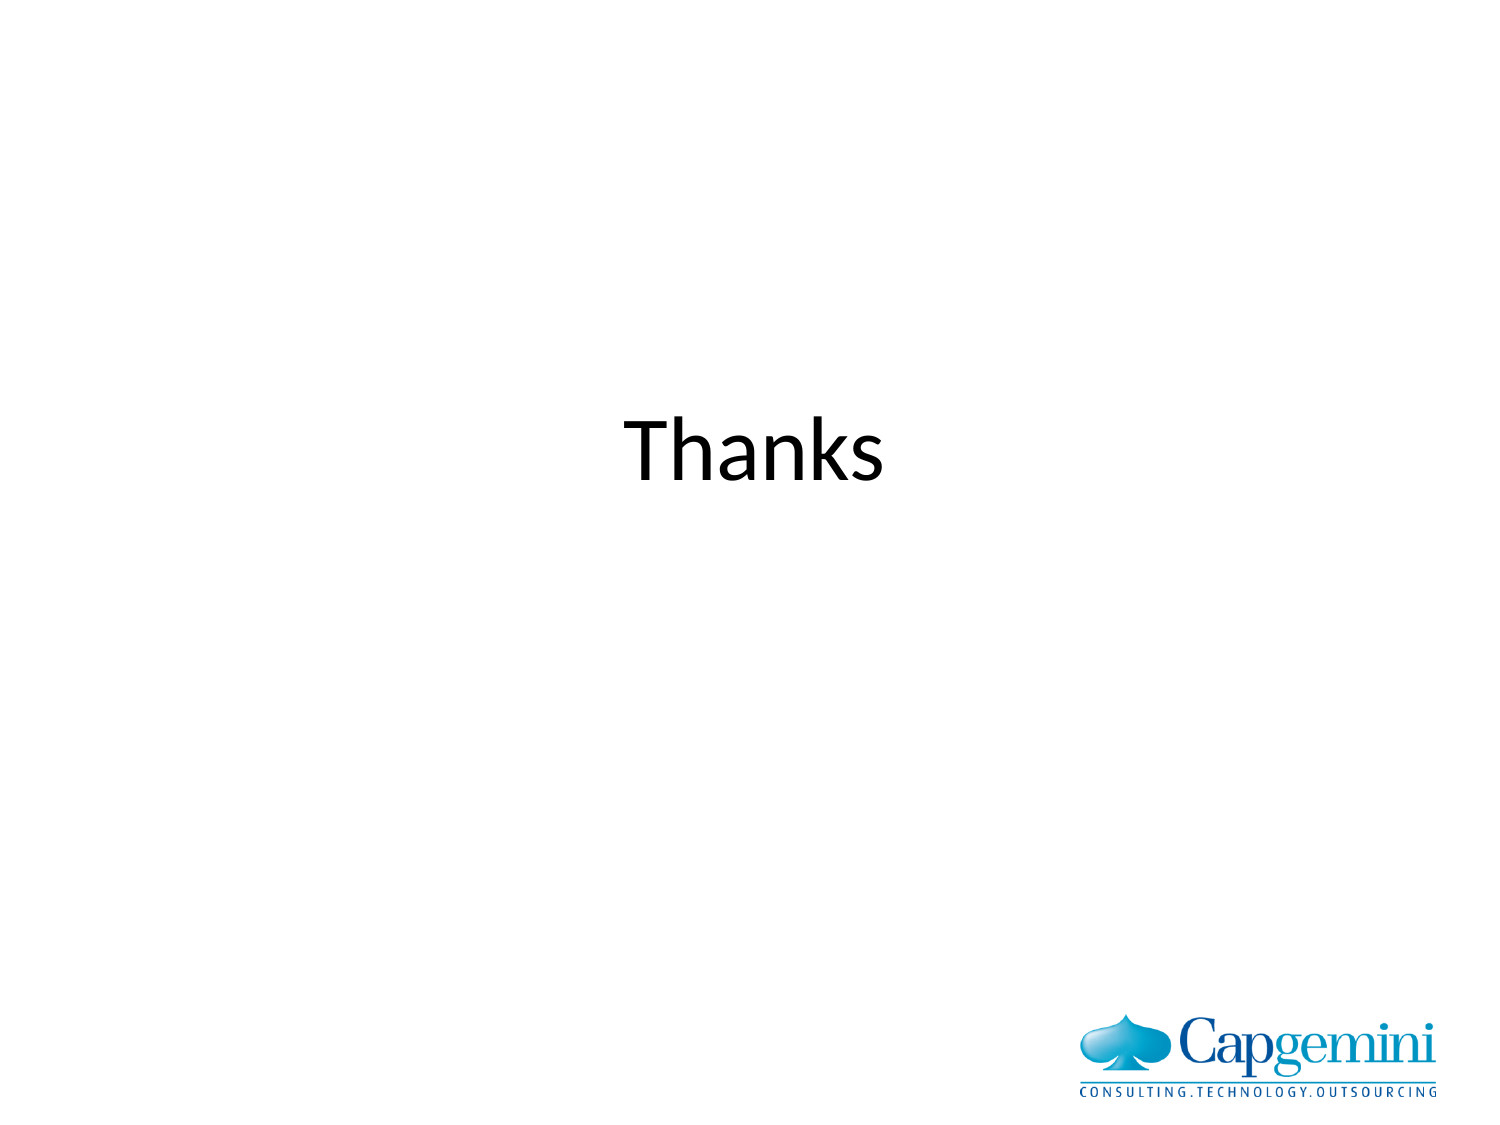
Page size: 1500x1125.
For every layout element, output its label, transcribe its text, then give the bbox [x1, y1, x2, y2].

picture [1080, 1014, 1436, 1081]
picture [1080, 1084, 1436, 1097]
title Thanks [79, 350, 1430, 538]
